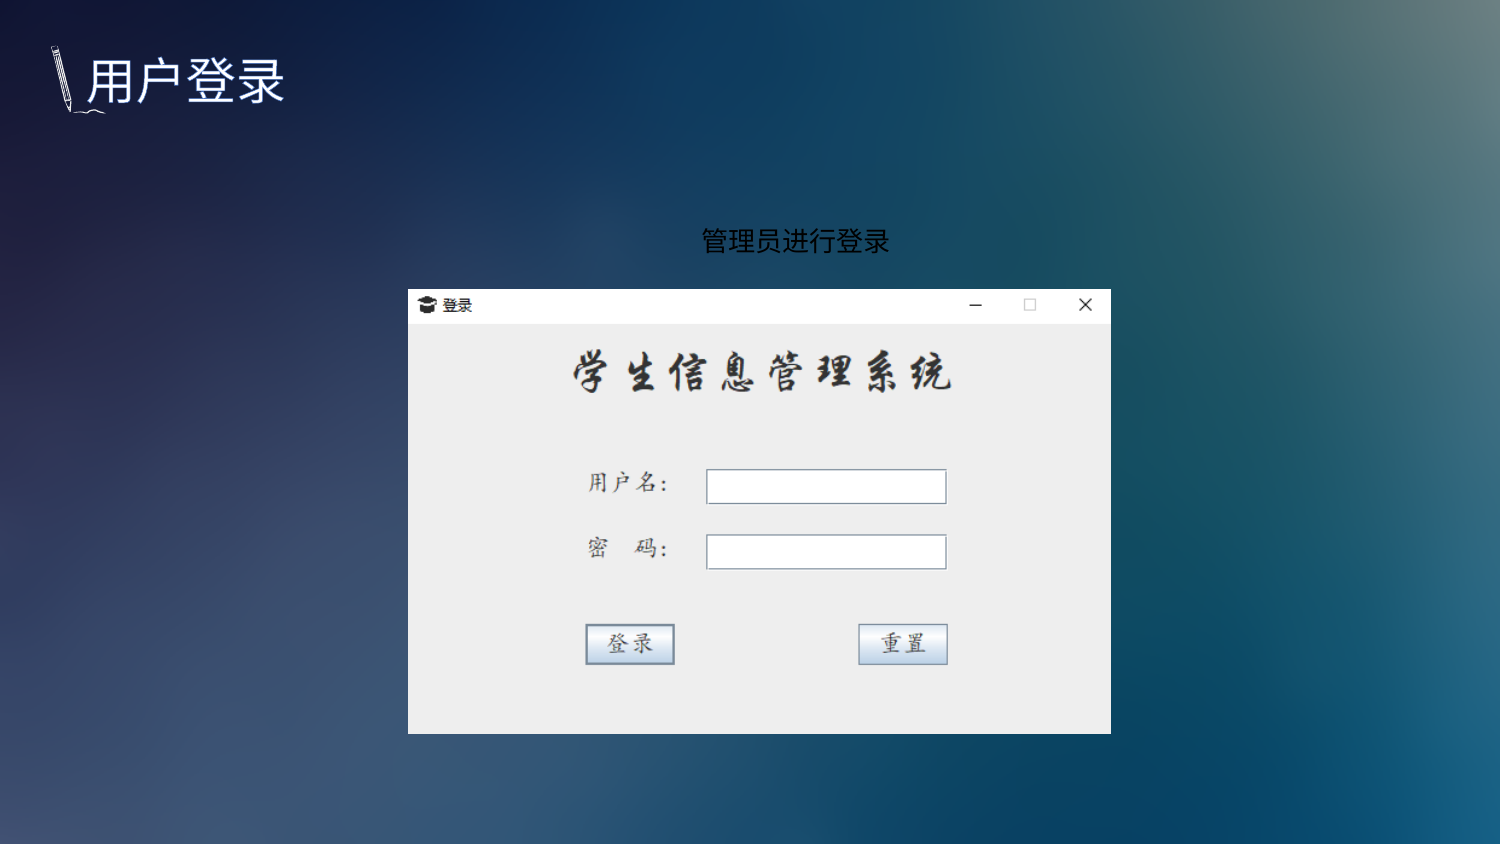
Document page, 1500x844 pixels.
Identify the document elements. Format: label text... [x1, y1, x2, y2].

picture [0, 0, 1500, 844]
text_box 用户登录 [70, 41, 329, 117]
text_box 管理员进行登录 [386, 217, 1010, 265]
